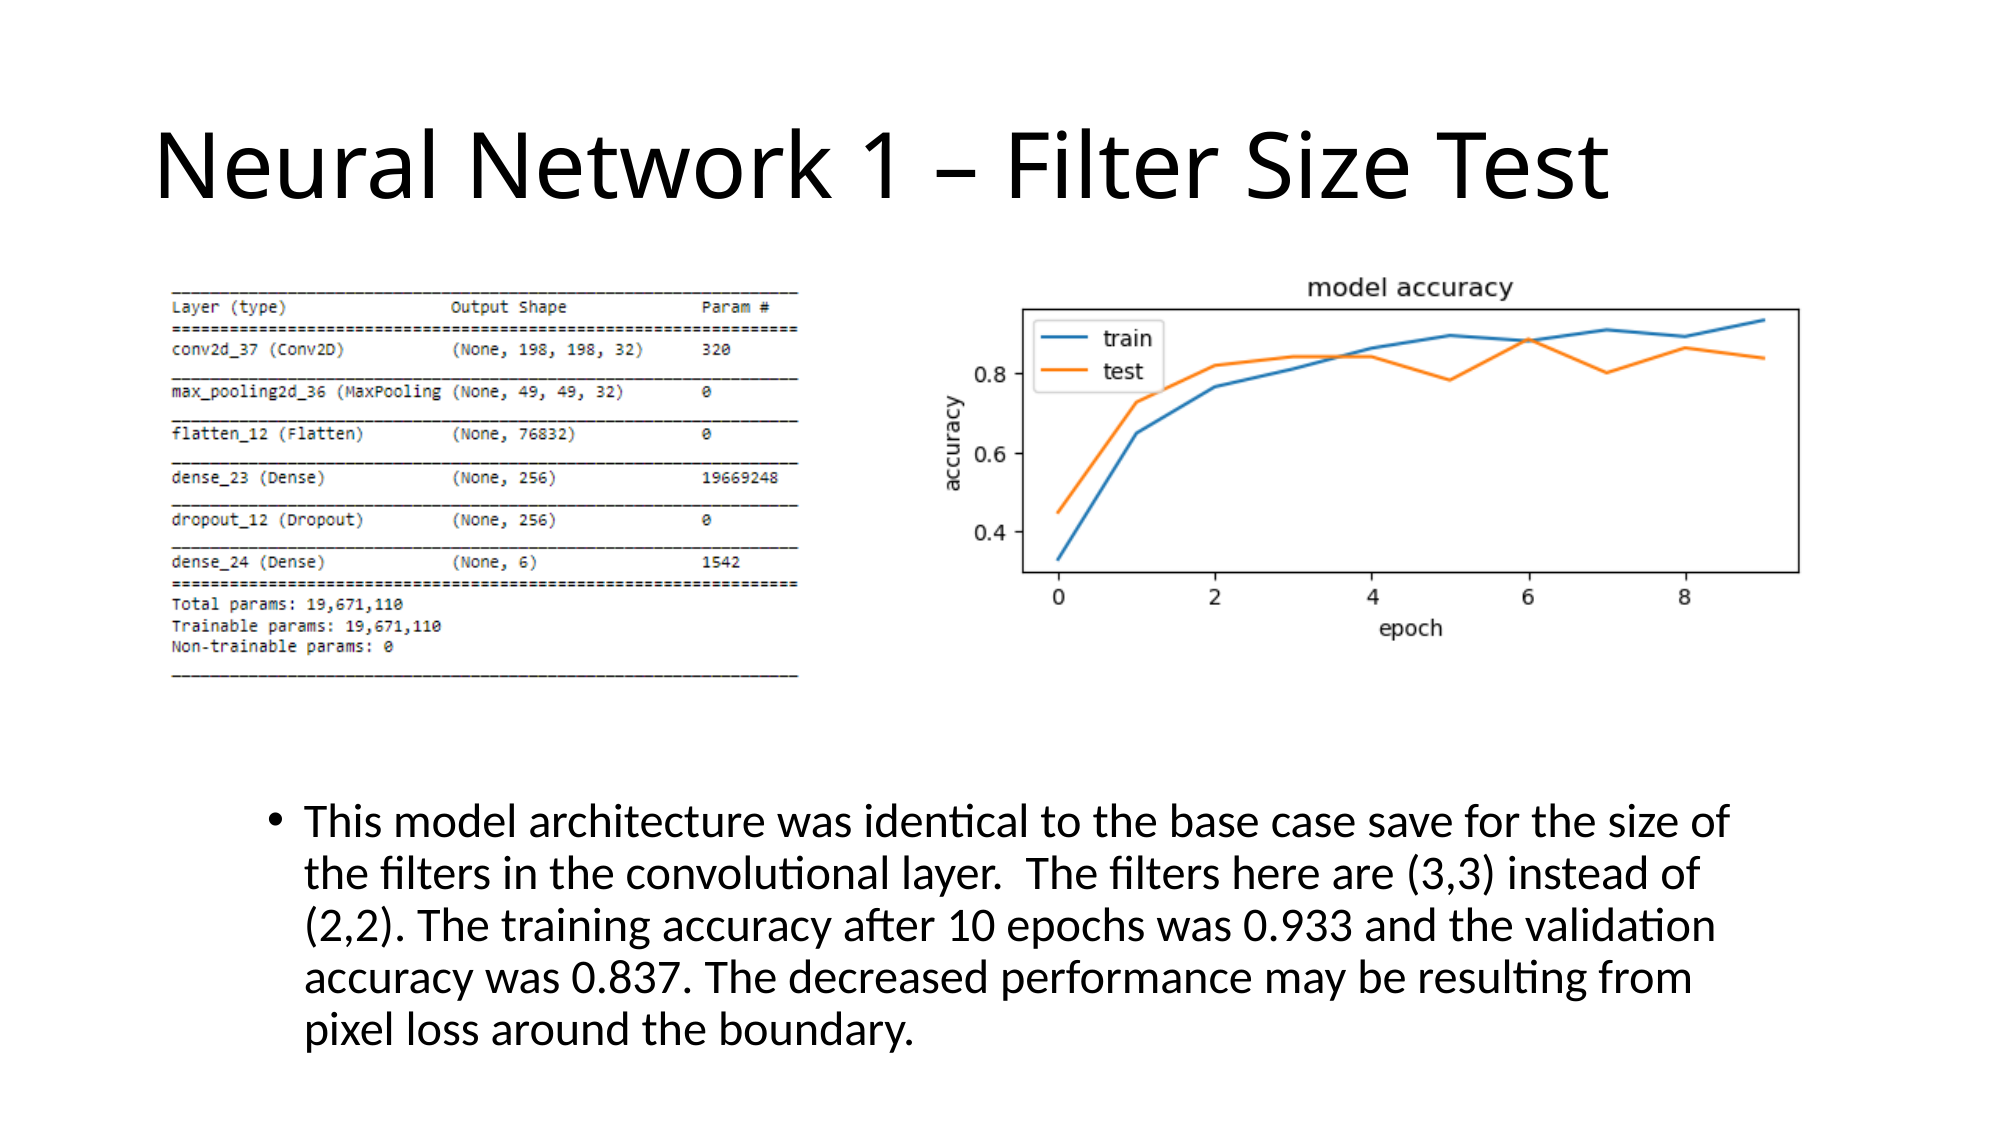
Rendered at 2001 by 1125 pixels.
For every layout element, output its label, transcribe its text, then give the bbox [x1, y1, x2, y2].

picture [927, 262, 1814, 655]
text_box This model architecture was identical to the base case save for the size of the filters in the convolutional layer. The filters here are (3,3) instead of (2,2). The training accuracy after 10 epochs was 0.933 and the validation accuracy was 0.837. The decreased performance may be resulting from pixel loss around the boundary. [252, 788, 1798, 1066]
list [137, 277, 821, 683]
title Neural Network 1 – Filter Size Test [137, 59, 1863, 278]
